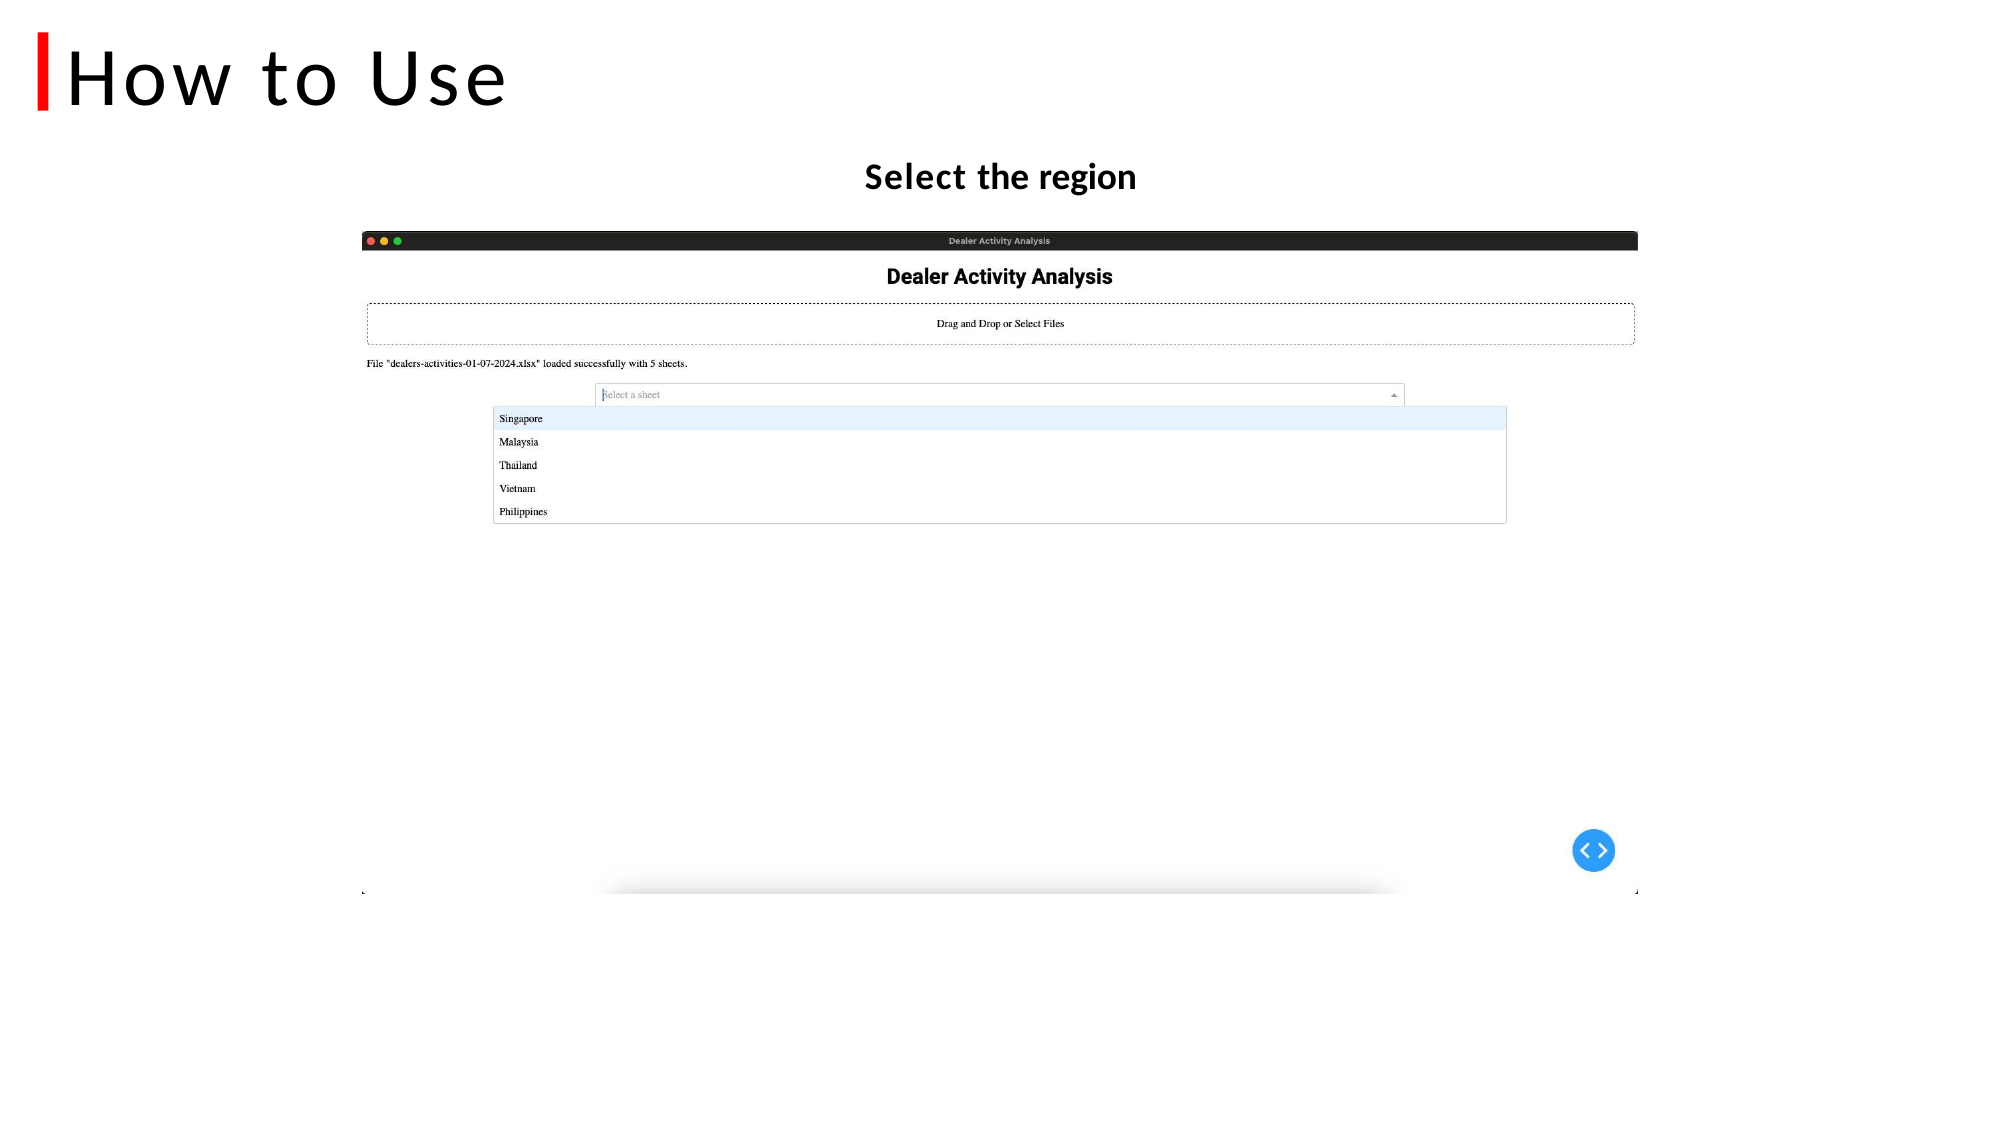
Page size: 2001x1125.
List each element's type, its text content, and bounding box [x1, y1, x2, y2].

picture [362, 231, 1638, 894]
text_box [2, 19, 569, 124]
text_box Select the region [862, 149, 1138, 229]
